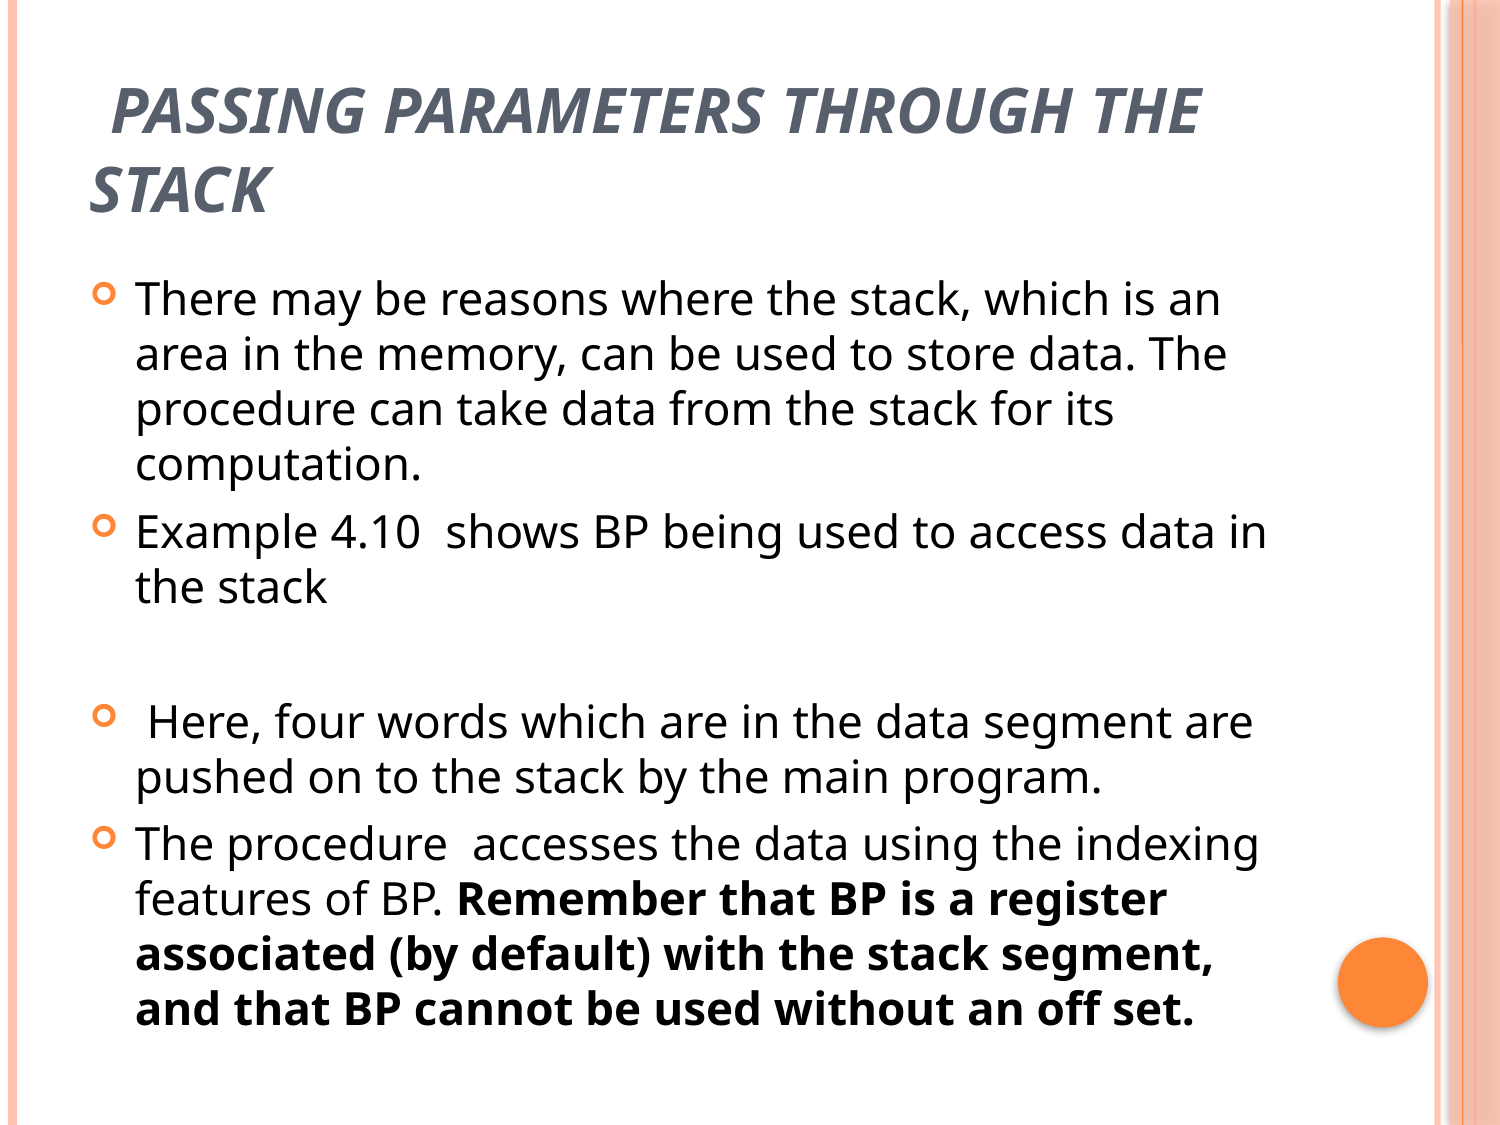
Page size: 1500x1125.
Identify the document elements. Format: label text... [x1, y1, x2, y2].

title Passing Parameters Through the Stack [75, 45, 1300, 233]
list There may be reasons where the stack, which is an area in the memory, can be used to store data. The procedure can take data from the stack for its computation. Example 4.10 shows BP being used to access data in the stack Here, four words which are in the data segment are pushed on to the stack by the main program. The procedure accesses the data using the indexing features of BP. Remember that BP is a register associated (by default) with the stack segment, and that BP cannot be used without an off set. [75, 262, 1300, 1062]
